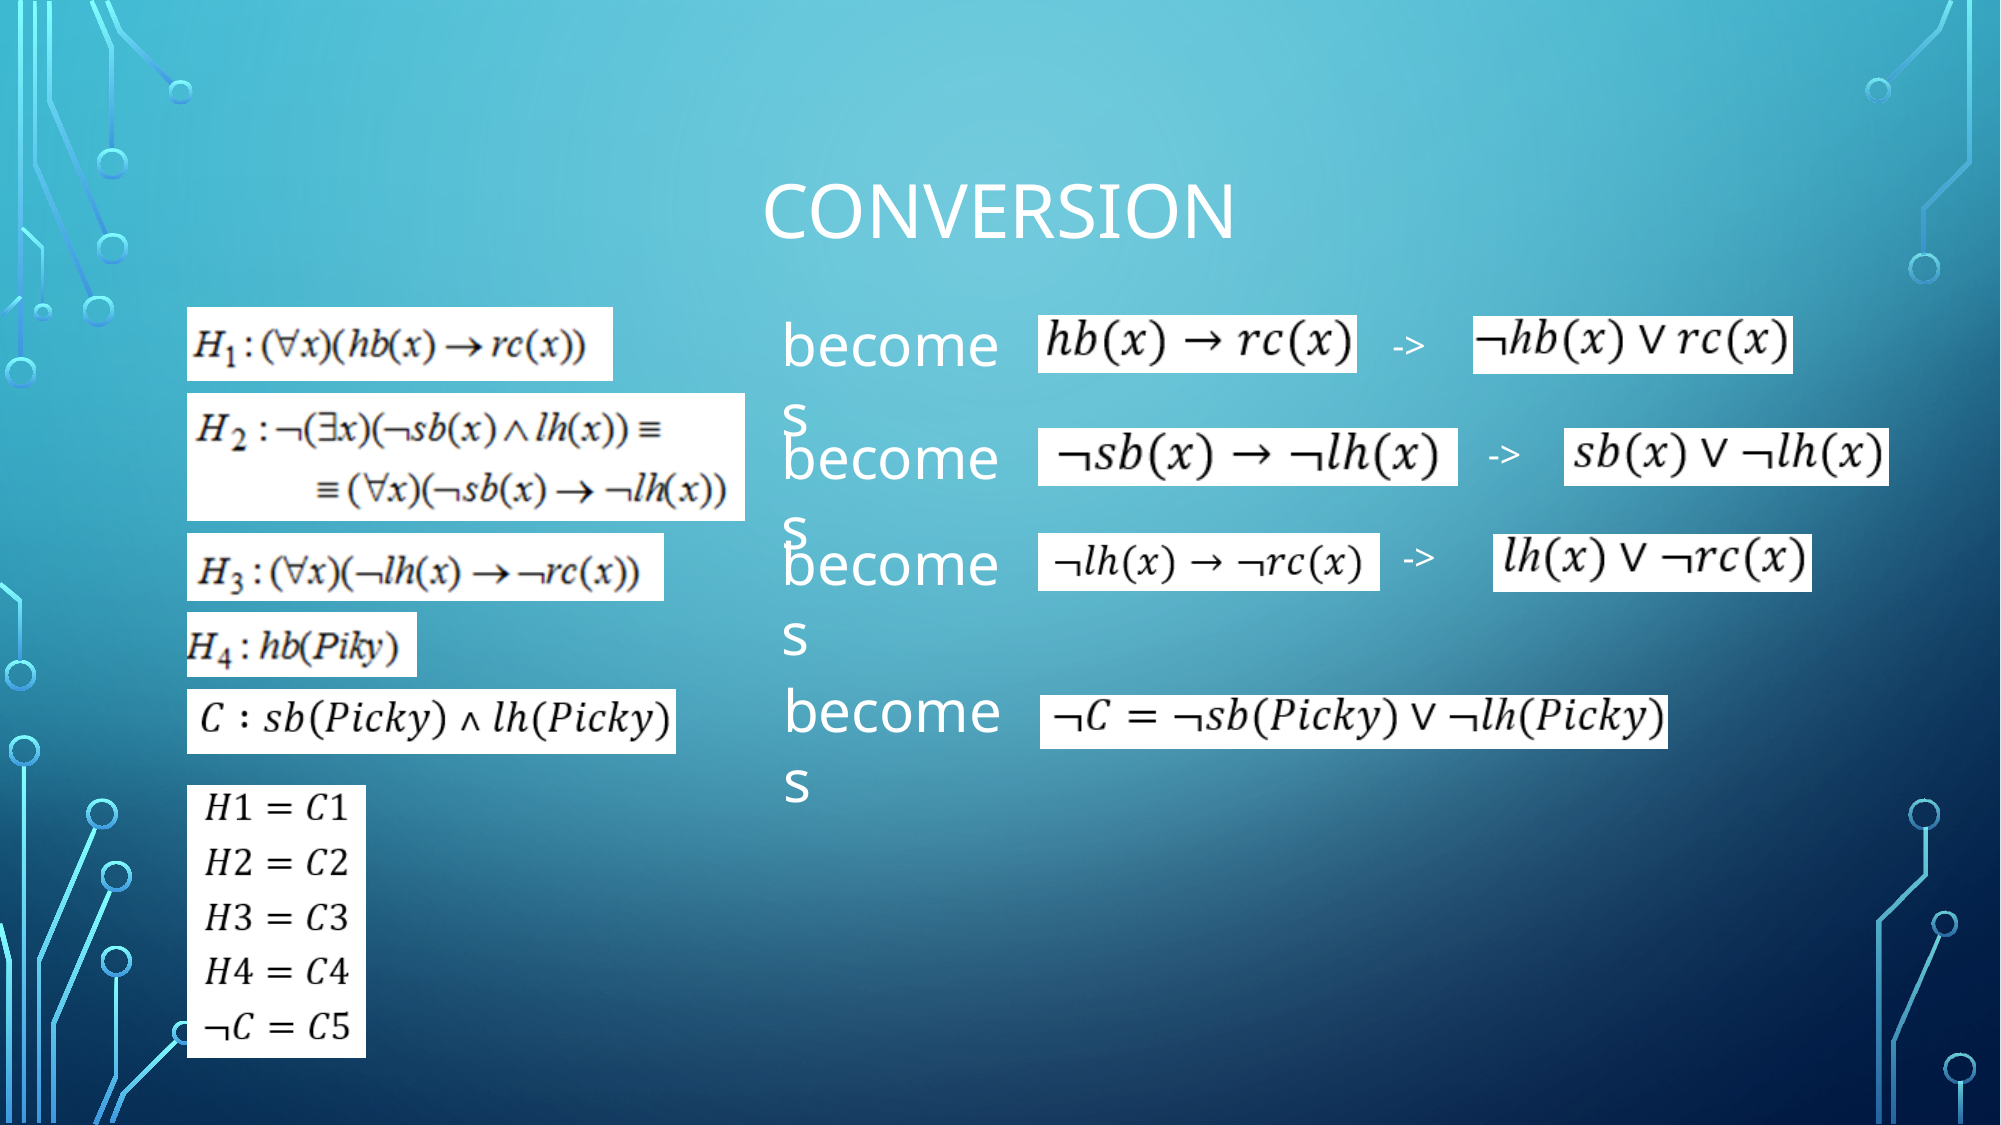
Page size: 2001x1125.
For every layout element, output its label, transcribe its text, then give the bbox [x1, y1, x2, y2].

picture [1037, 428, 1458, 486]
text_box -> [1377, 314, 1453, 375]
title Conversion [187, 92, 1813, 336]
picture [1493, 533, 1812, 592]
picture [186, 612, 418, 678]
text_box -> [1473, 423, 1549, 484]
picture [1040, 695, 1668, 750]
picture [1037, 533, 1380, 591]
text_box becomes [766, 300, 1037, 414]
picture [186, 689, 676, 754]
text_box -> [1387, 527, 1464, 587]
text_box becomes [766, 414, 1037, 519]
picture [186, 392, 746, 522]
text_box becomes [768, 666, 1038, 822]
picture [1564, 428, 1890, 486]
picture [186, 533, 664, 601]
picture [186, 785, 367, 1059]
text_box becomes [766, 519, 1037, 675]
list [186, 306, 613, 381]
picture [1472, 316, 1793, 374]
picture [1037, 315, 1357, 373]
